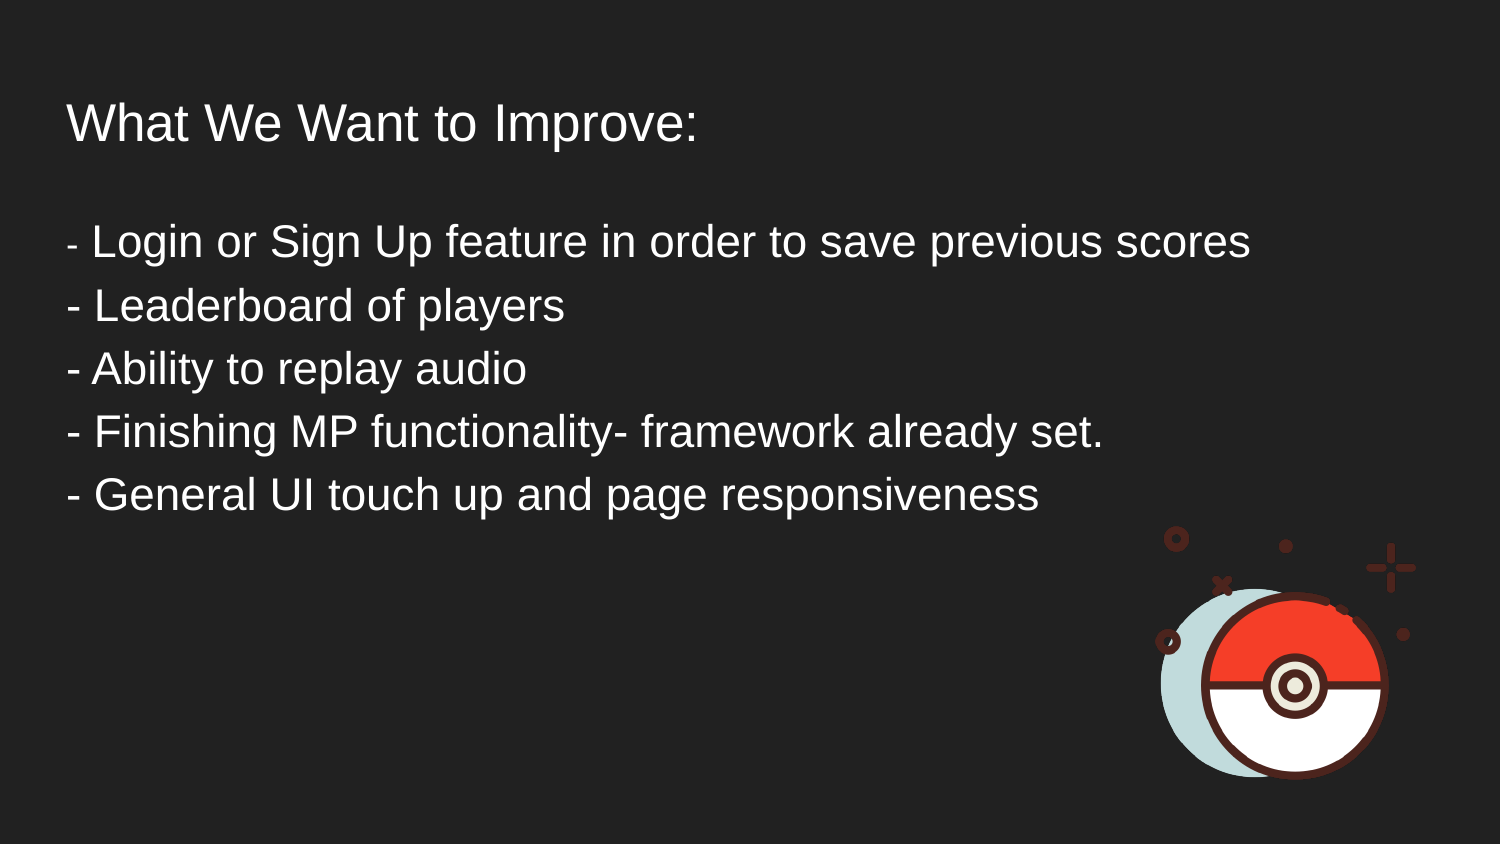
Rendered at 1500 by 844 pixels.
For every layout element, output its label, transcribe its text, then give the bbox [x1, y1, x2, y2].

list - Login or Sign Up feature in order to save previous scores - Leaderboard of players - Ability to replay audio - Finishing MP functionality- framework already set. - General UI touch up and page responsiveness [51, 189, 1449, 750]
title What We Want to Improve: [51, 72, 1449, 167]
picture [1155, 522, 1416, 783]
